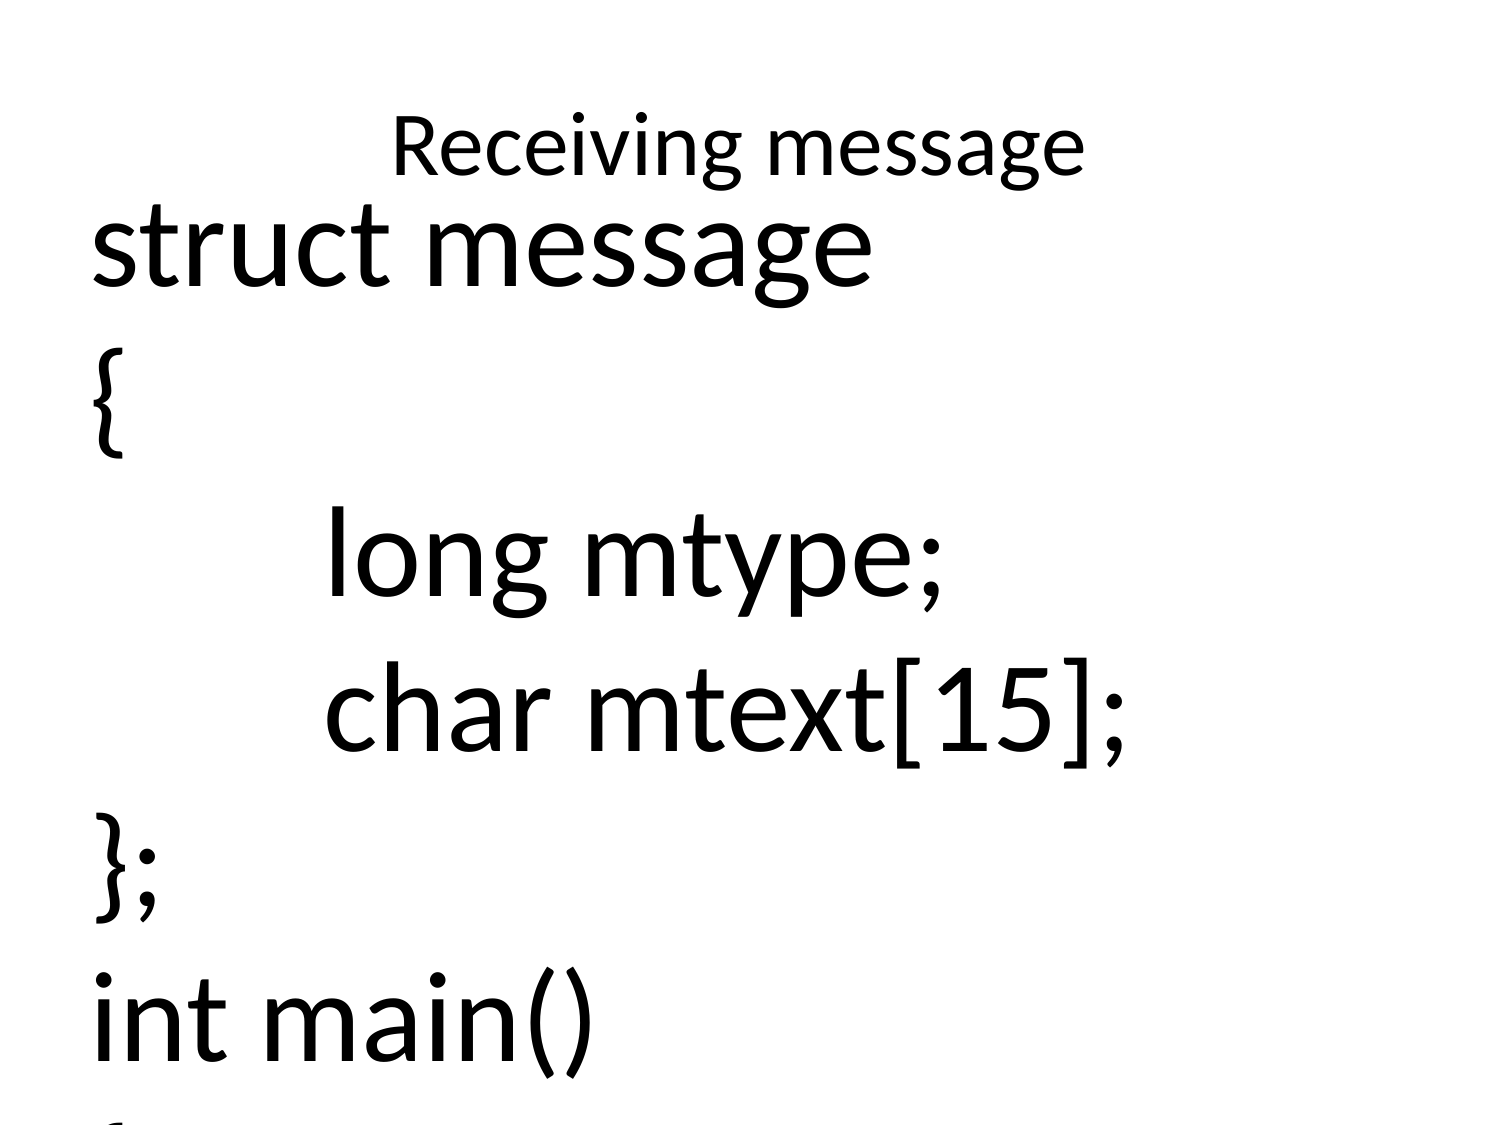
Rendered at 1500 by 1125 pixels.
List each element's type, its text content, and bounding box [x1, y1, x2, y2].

text_box struct message { long mtype; char mtext[15]; }; int main() { int msgid,len=20; key_t key; struct message buff; key=131; msgid=msgget(key,IPC_CREAT|0666); printf("\nq=%d",msgid); if(msgrcv(msgid,&buff,len,0,0)==-1) { perror("msgrv failed\n"); exit(1); } printf("\nmsg received %s",buff.mtext); } [75, 149, 1425, 893]
text_box Receiving message [75, 45, 1425, 149]
